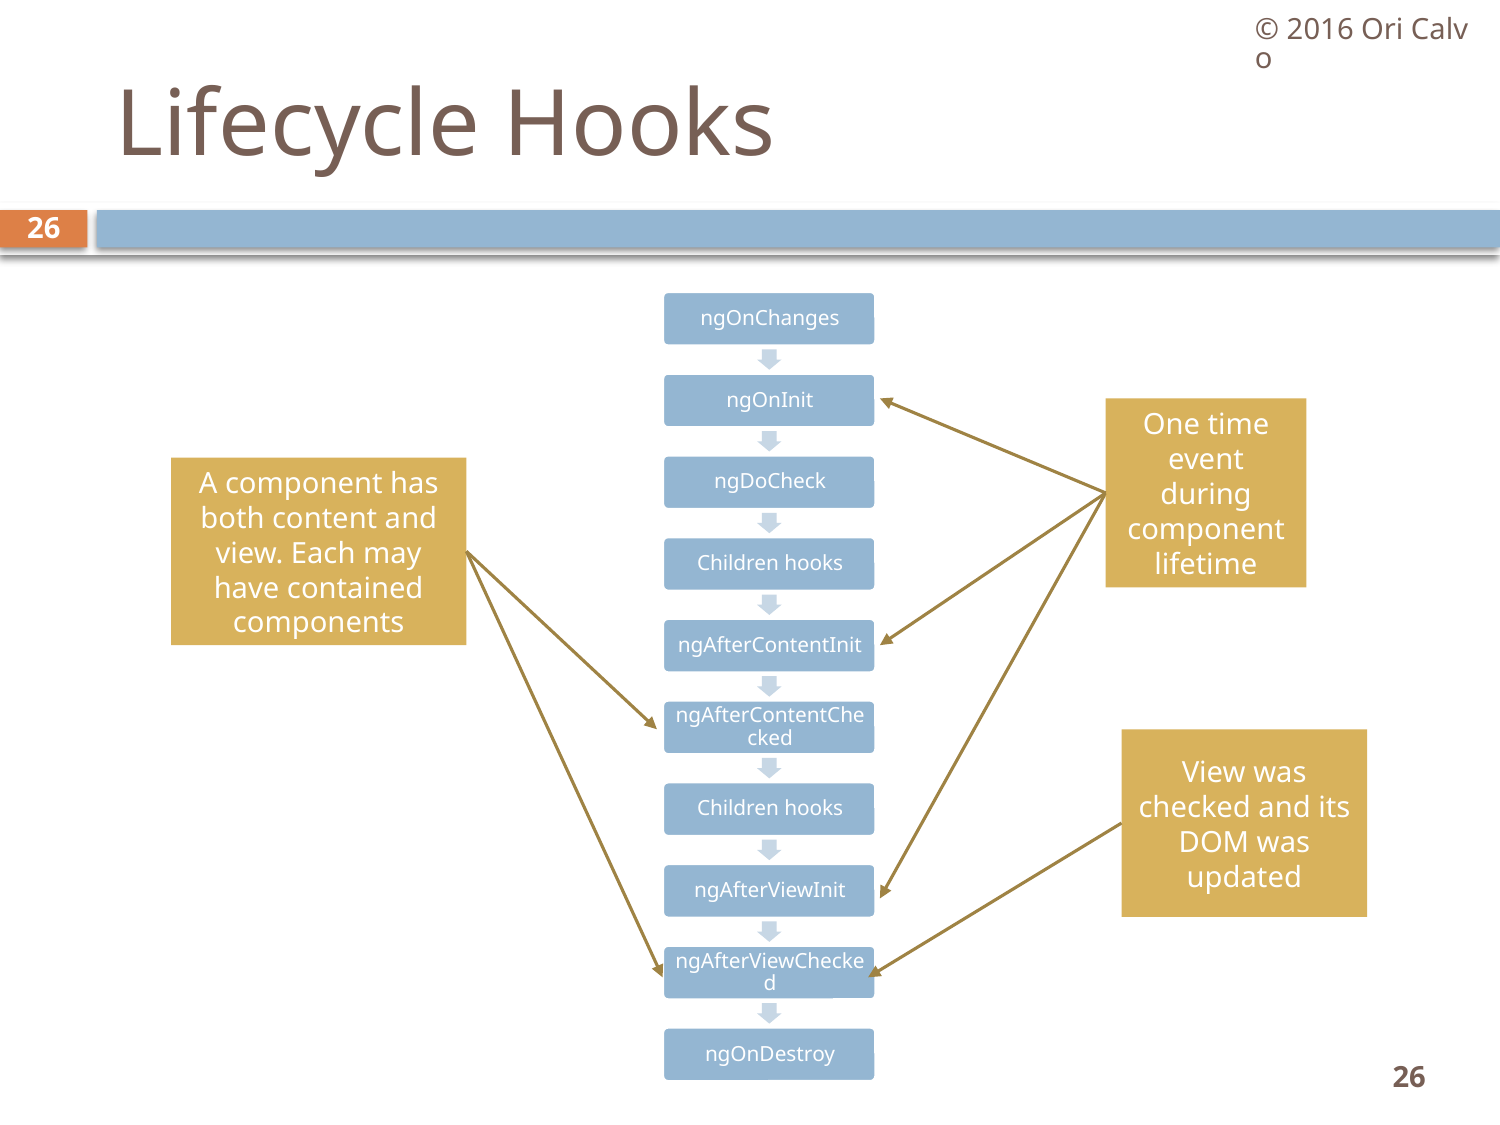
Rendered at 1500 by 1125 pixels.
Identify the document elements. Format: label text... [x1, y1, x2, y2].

title Lifecycle Hooks [100, 37, 1438, 200]
slide_number 26 [0, 208, 88, 249]
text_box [170, 457, 663, 978]
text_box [190, 290, 1349, 1083]
footer © 2016 Ori Calvo [1240, 0, 1500, 60]
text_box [867, 728, 1368, 978]
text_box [879, 398, 1307, 727]
